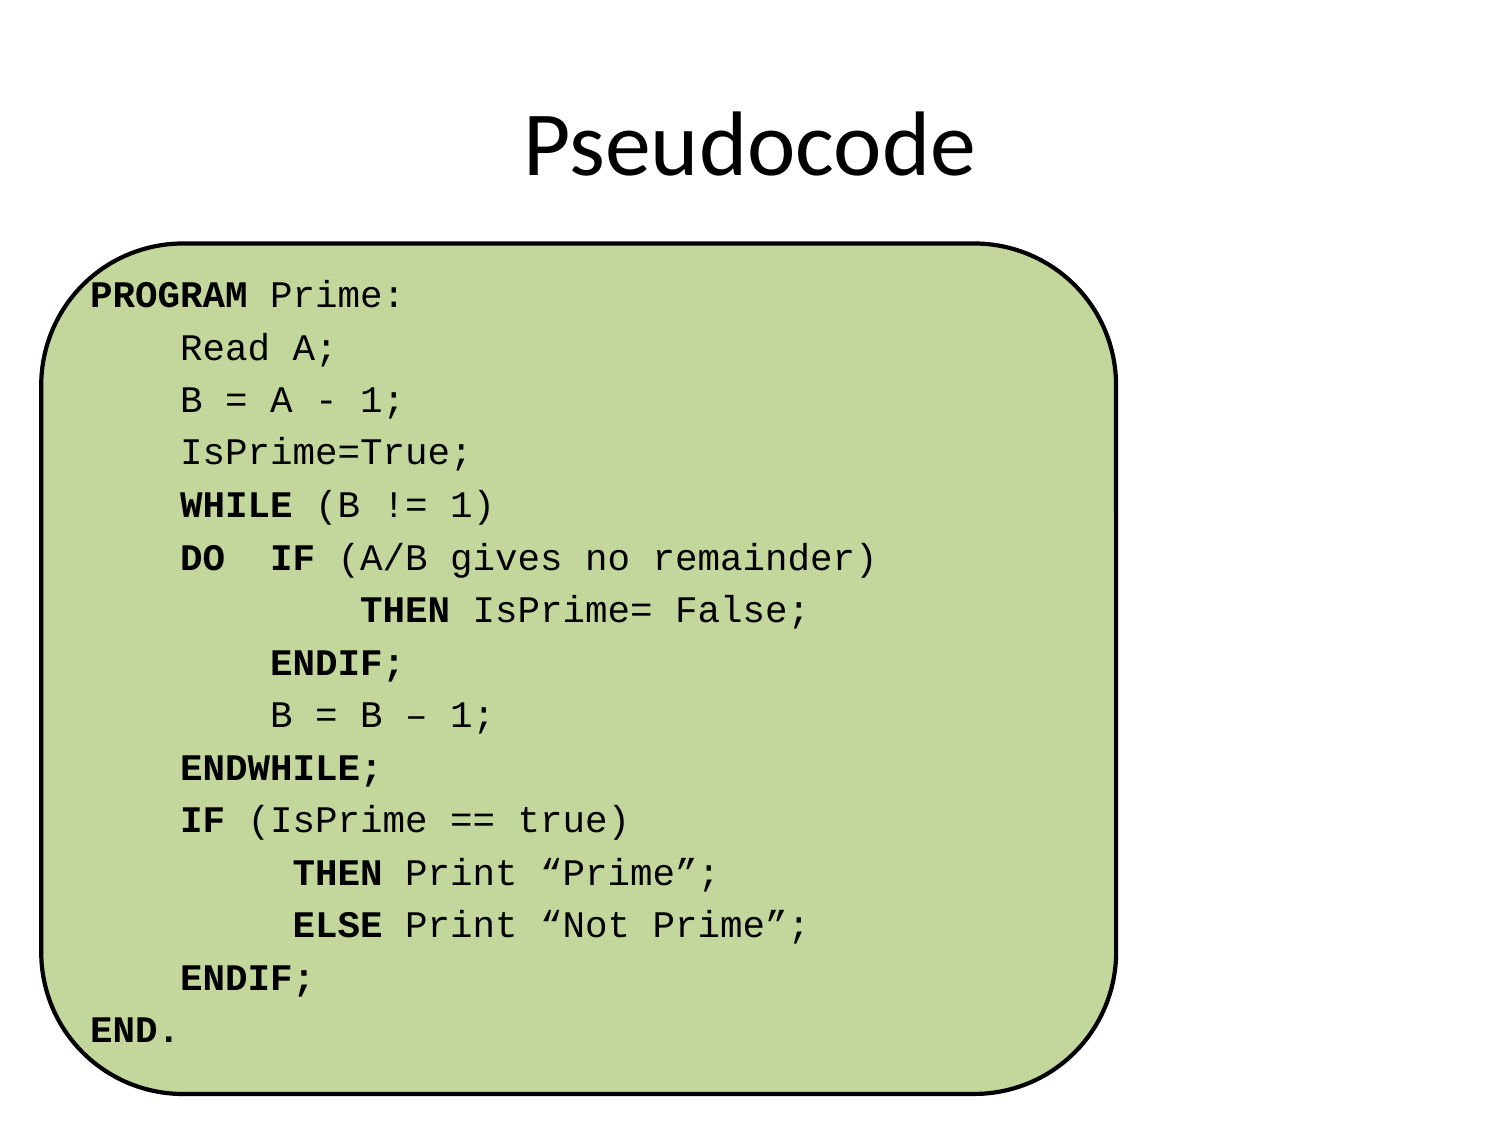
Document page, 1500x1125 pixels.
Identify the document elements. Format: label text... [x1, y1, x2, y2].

text_box [39, 290, 1109, 1097]
text_box [108, 241, 1049, 262]
list PROGRAM Prime: Read A; B = A - 1; IsPrime=True; WHILE (B != 1) DO IF (A/B gives no remainder) THEN IsPrime= False; ENDIF; B = B – 1; ENDWHILE; IF (IsPrime == true) THEN Print “Prime”; ELSE Print “Not Prime”; ENDIF; END. [75, 262, 1317, 1005]
title Pseudocode [75, 45, 1425, 233]
